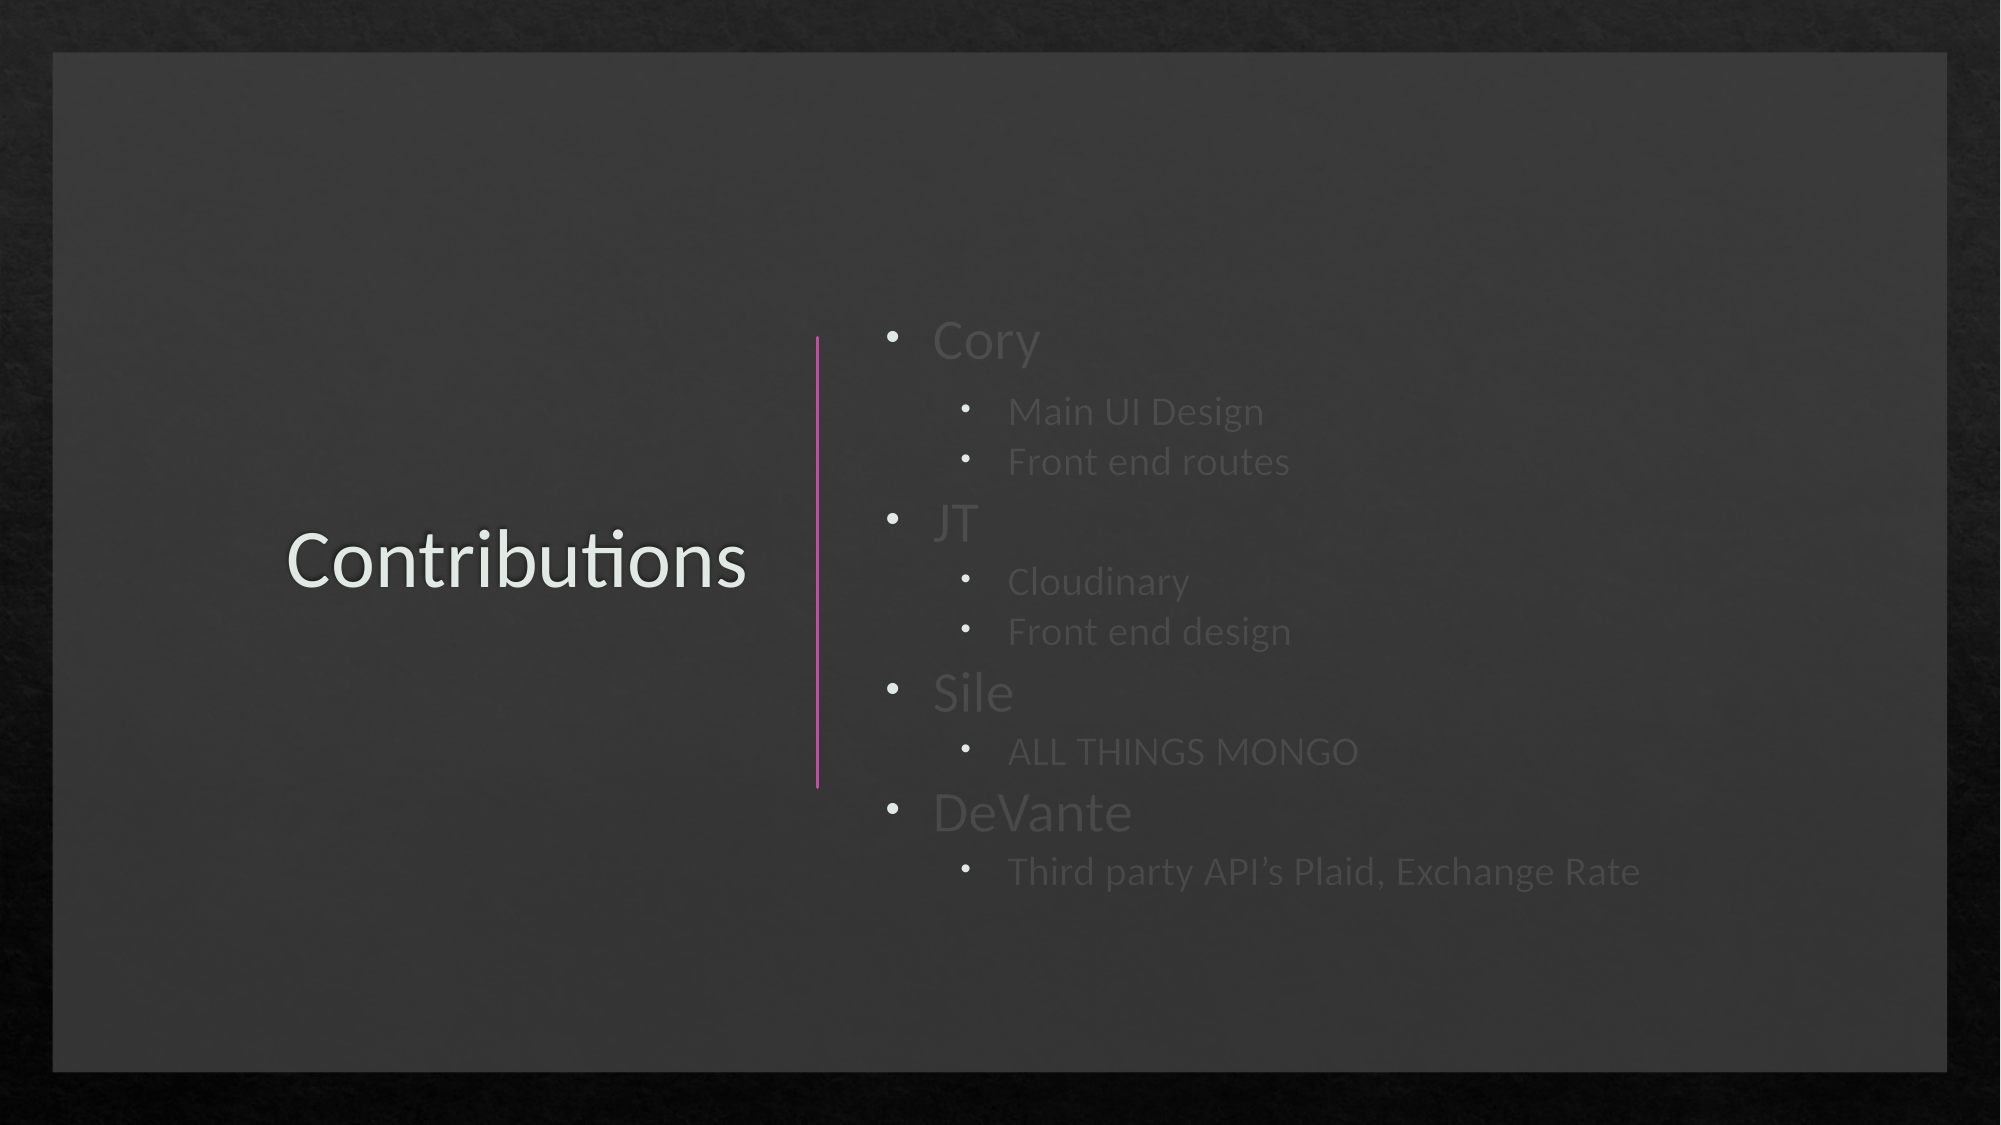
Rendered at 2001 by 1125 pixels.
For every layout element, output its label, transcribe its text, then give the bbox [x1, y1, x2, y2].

text_box Cory Main UI Design Front end routes JT Cloudinary Front end design Sile ALL THINGS MONGO DeVante Third party API’s Plaid, Exchange Rate [870, 157, 1849, 1037]
title Contributions [149, 158, 764, 950]
text_box [0, 0, 2000, 1125]
text_box [51, 51, 1948, 1074]
